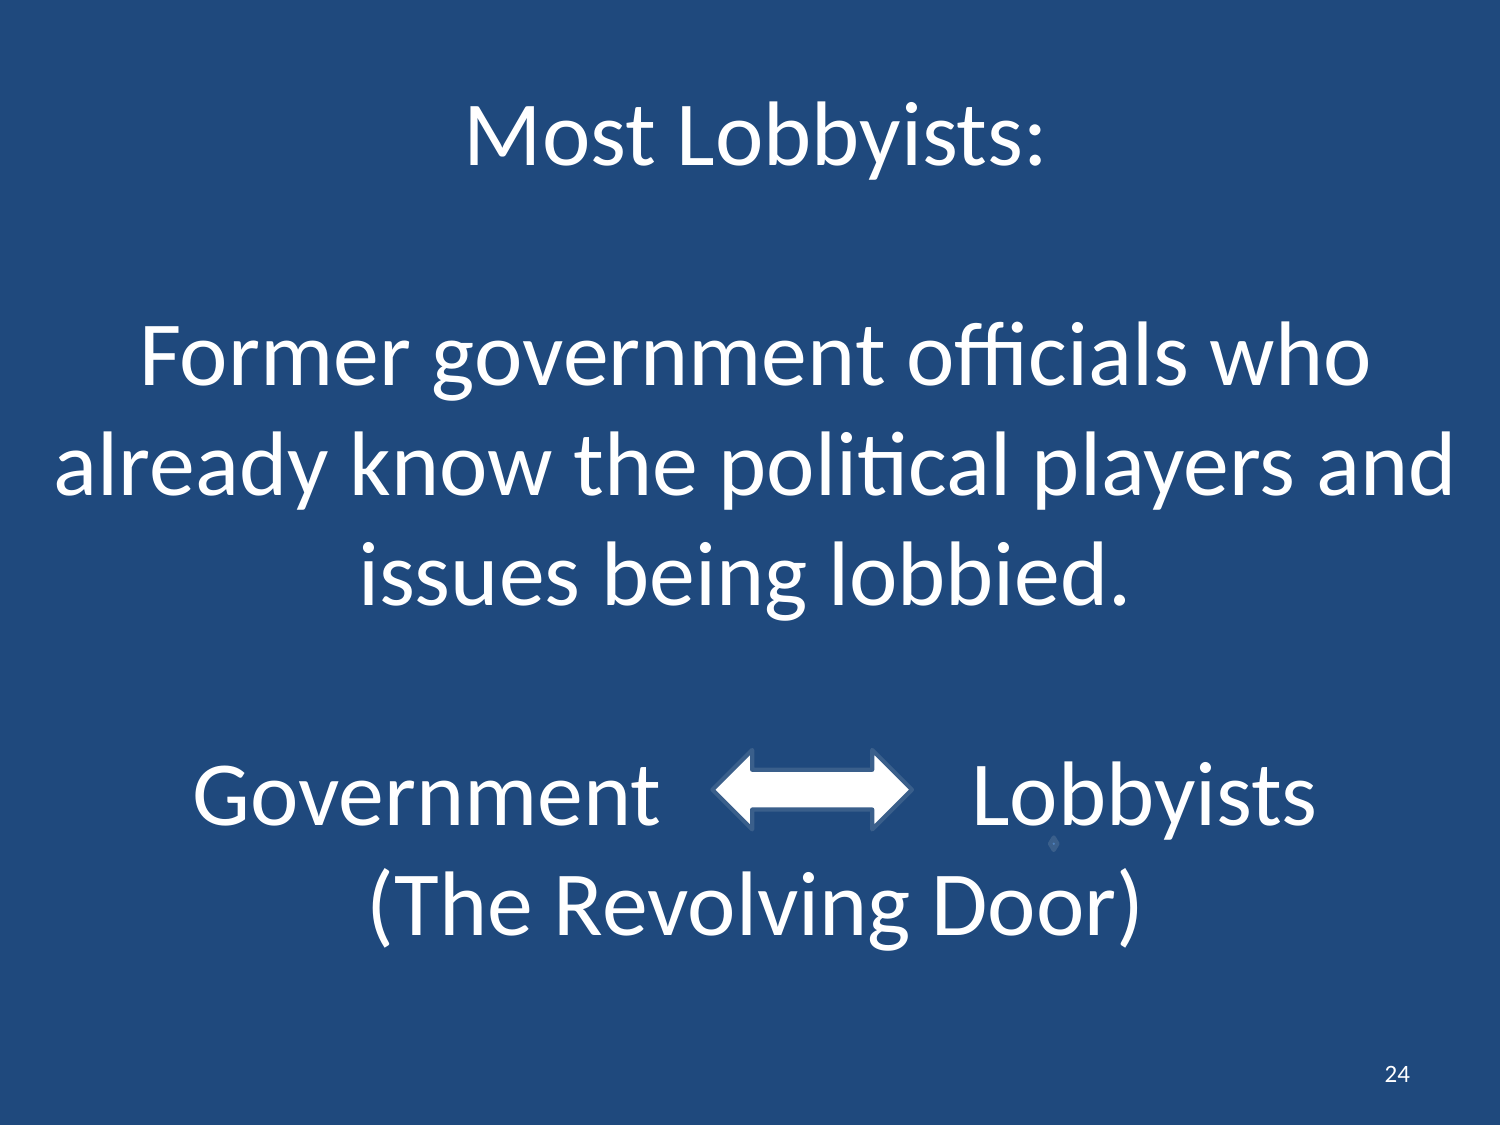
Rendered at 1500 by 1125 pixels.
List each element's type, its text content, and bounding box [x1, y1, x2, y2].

title Most Lobbyists: Former government officials who already know the political players and issues being lobbied. Government Lobbyists (The Revolving Door) [37, 37, 1475, 1100]
slide_number 24 [1074, 1042, 1425, 1103]
text_box [1048, 835, 1060, 853]
text_box [710, 748, 915, 832]
